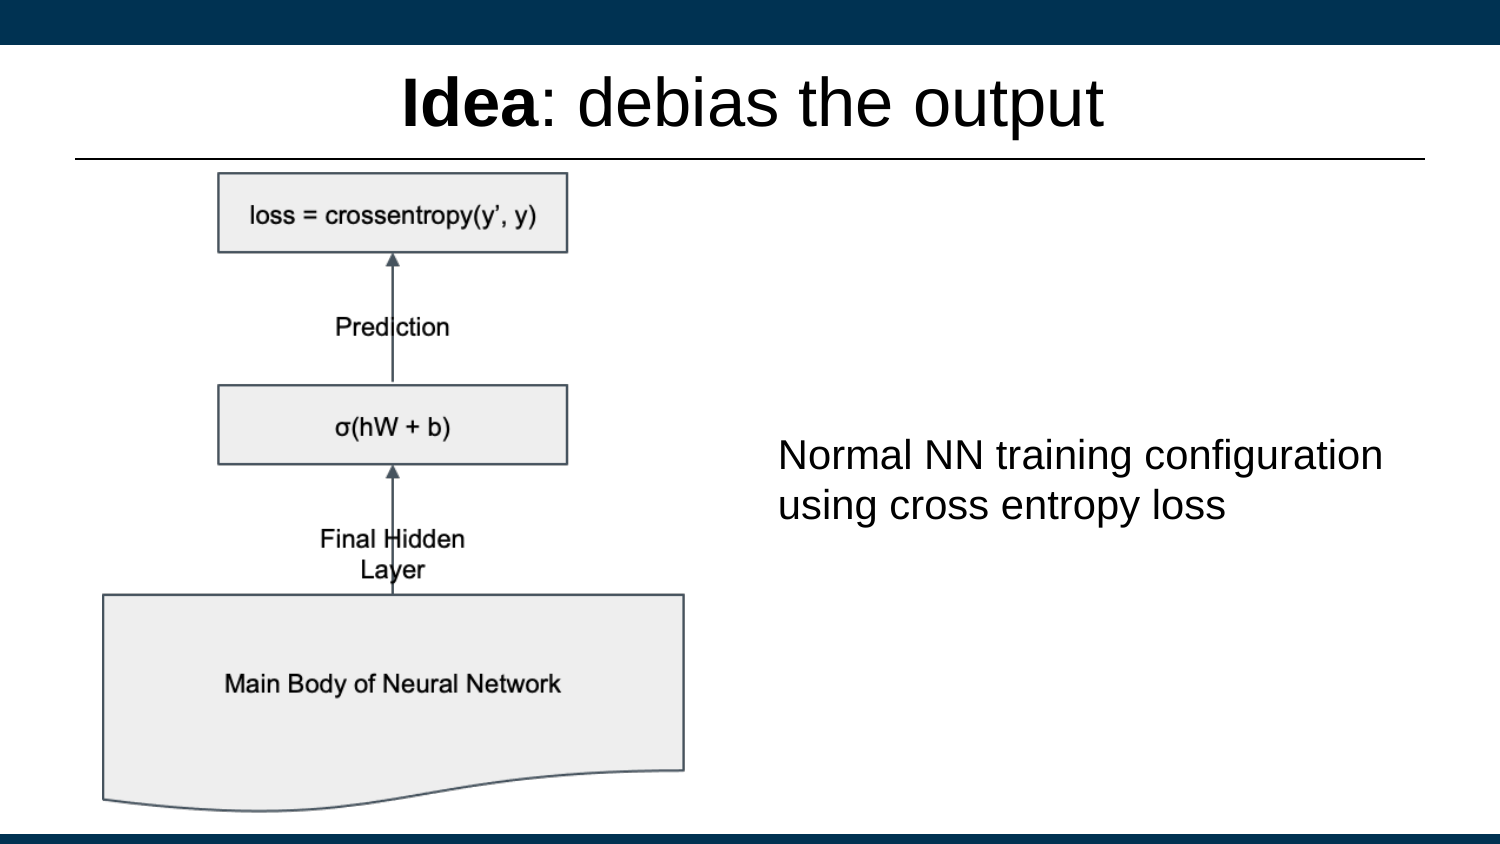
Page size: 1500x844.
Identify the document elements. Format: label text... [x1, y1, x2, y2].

picture [102, 170, 687, 814]
list Normal NN training configuration using cross entropy loss [766, 421, 1425, 563]
title Idea: debias the output [81, 46, 1425, 152]
